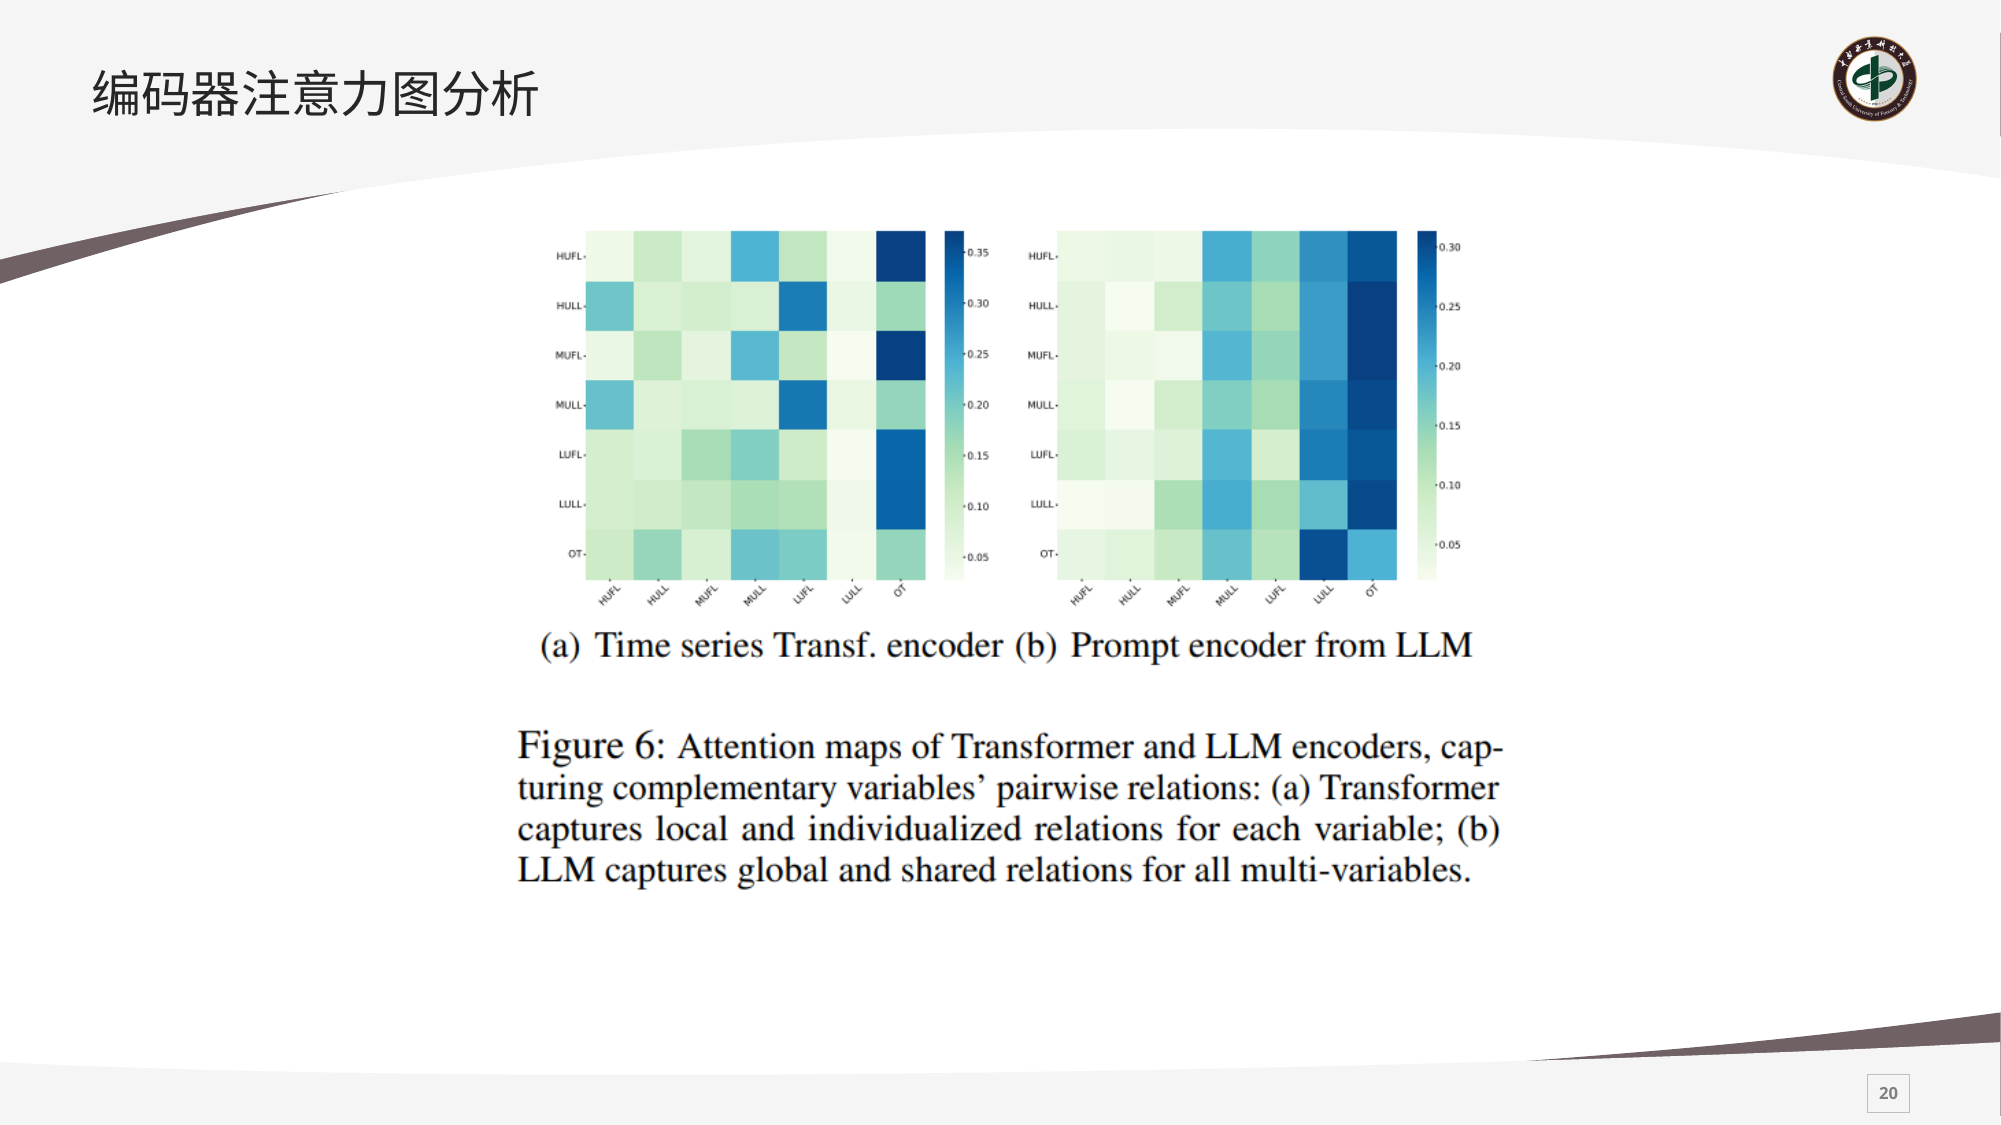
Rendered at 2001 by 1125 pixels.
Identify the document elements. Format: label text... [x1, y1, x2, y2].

picture [1831, 35, 1918, 123]
title 编码器注意力图分析 [79, 57, 1880, 146]
picture [501, 212, 1541, 913]
